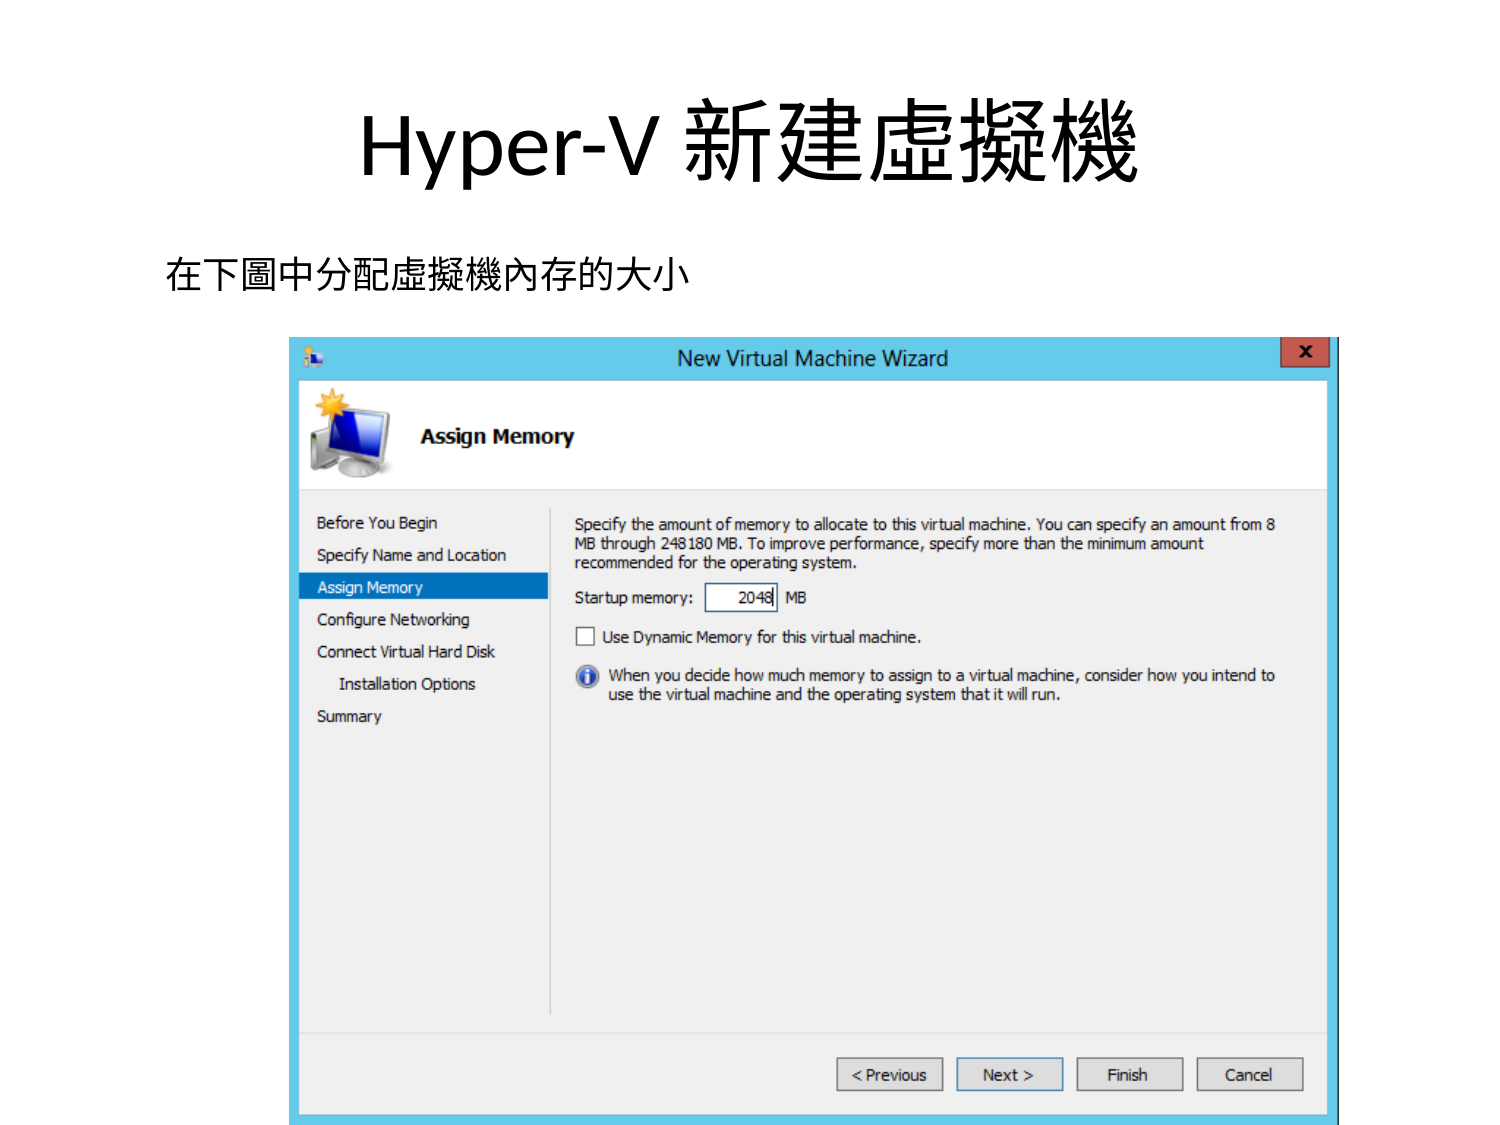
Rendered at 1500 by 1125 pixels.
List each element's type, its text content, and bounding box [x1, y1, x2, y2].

text_box 在下圖中分配虛擬機內存的大小 [150, 243, 706, 304]
picture [288, 337, 1339, 1125]
title Hyper-V新建虛擬機 [75, 45, 1425, 233]
